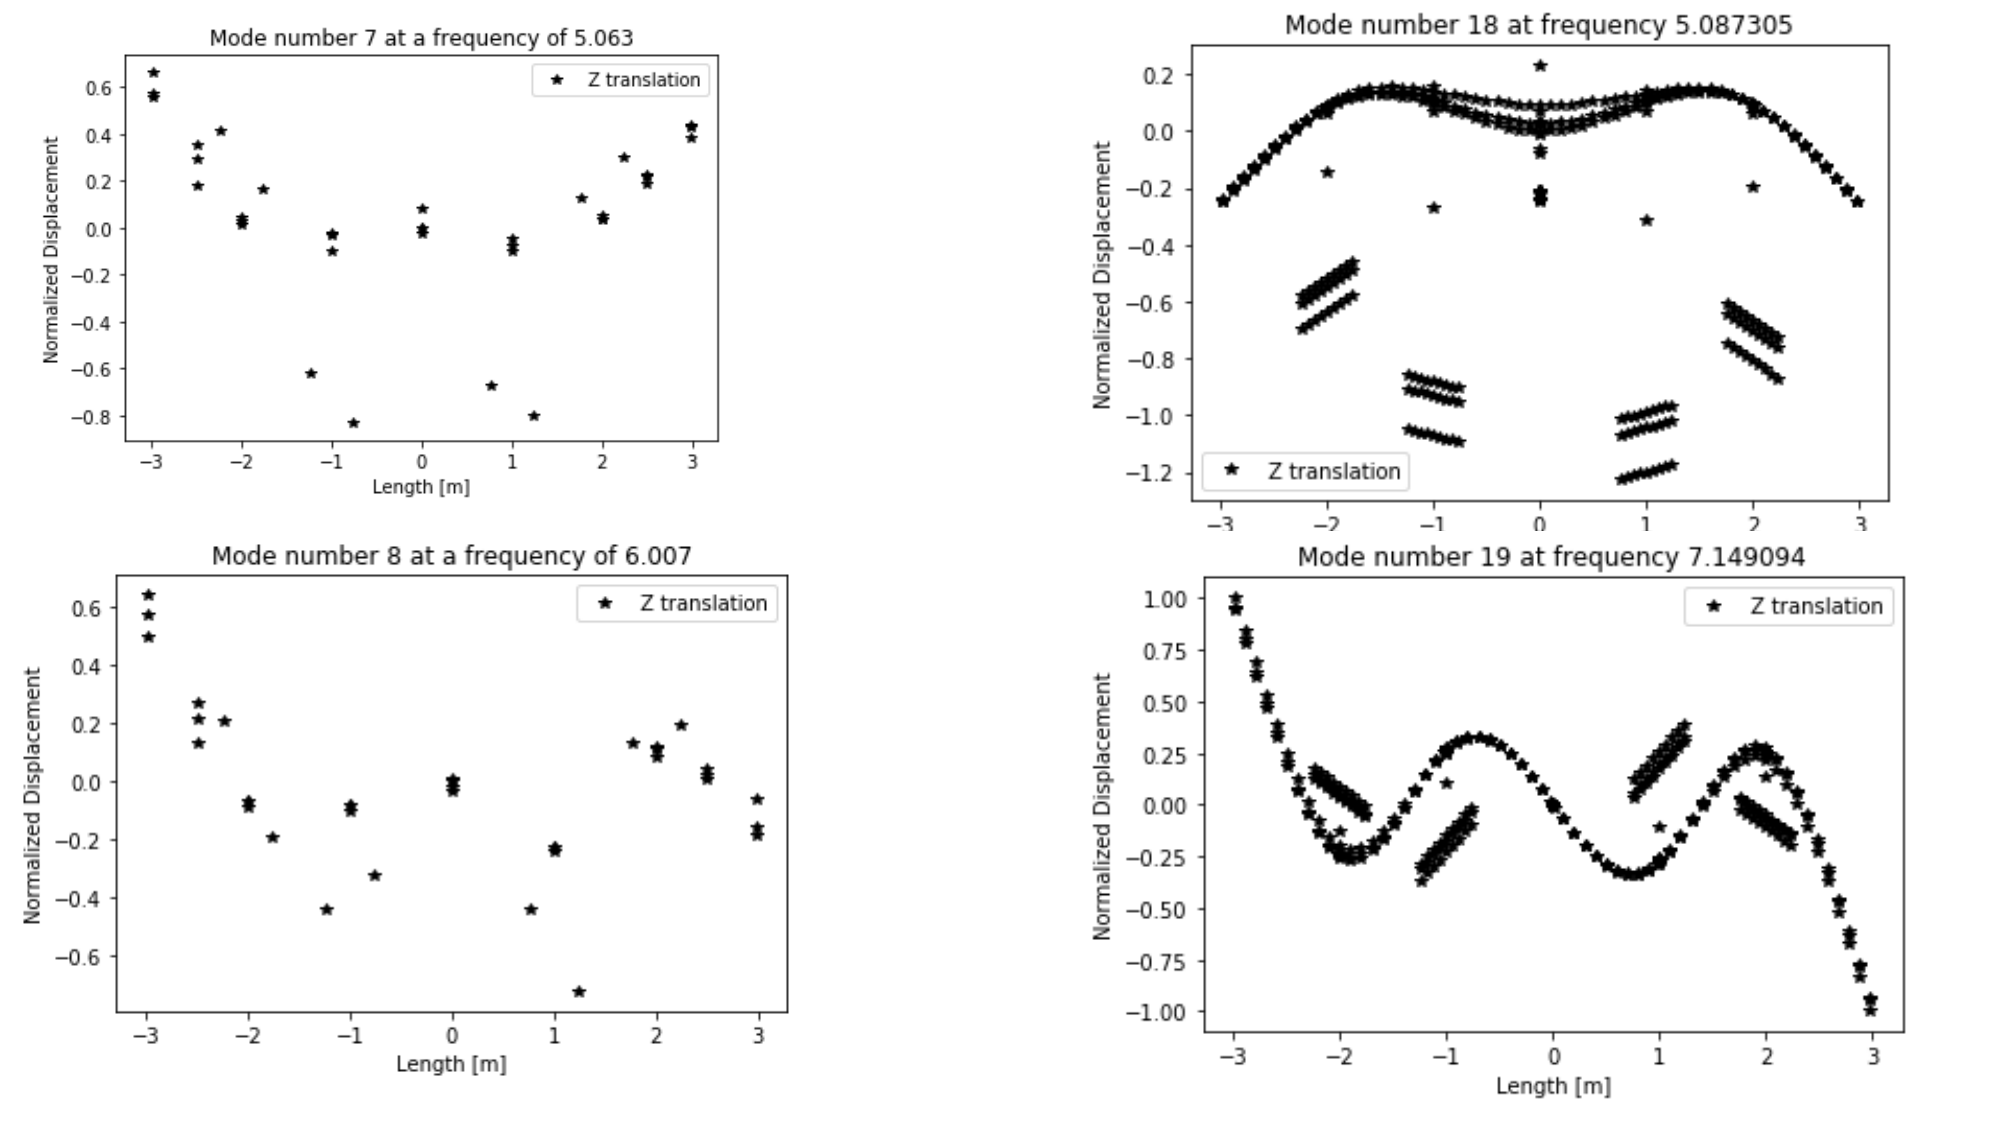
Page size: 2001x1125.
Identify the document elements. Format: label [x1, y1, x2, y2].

picture [12, 531, 801, 1088]
picture [33, 16, 730, 508]
picture [1081, 0, 1916, 1111]
